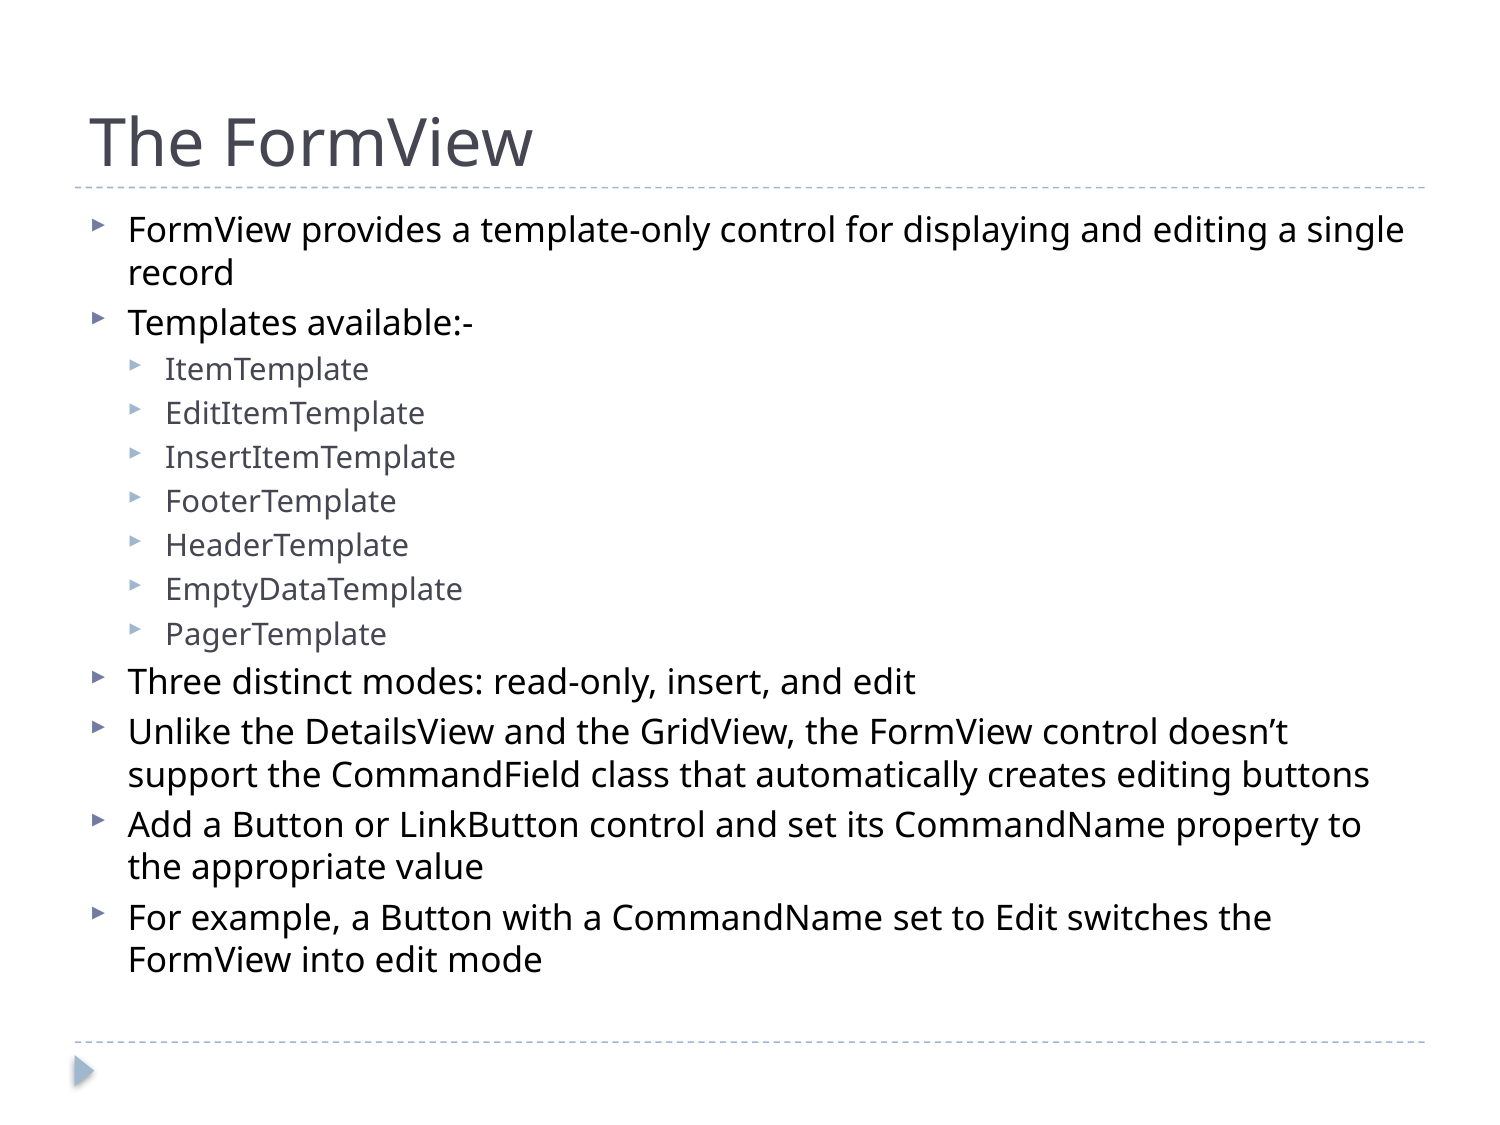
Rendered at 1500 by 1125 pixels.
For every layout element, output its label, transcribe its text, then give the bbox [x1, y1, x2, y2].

list FormView provides a template-only control for displaying and editing a single record Templates available:- ItemTemplate EditItemTemplate InsertItemTemplate FooterTemplate HeaderTemplate EmptyDataTemplate PagerTemplate Three distinct modes: read-only, insert, and edit Unlike the DetailsView and the GridView, the FormView control doesn’t support the CommandField class that automatically creates editing buttons Add a Button or LinkButton control and set its CommandName property to the appropriate value For example, a Button with a CommandName set to Edit switches the FormView into edit mode [75, 200, 1425, 1010]
title The FormView [75, 24, 1425, 188]
